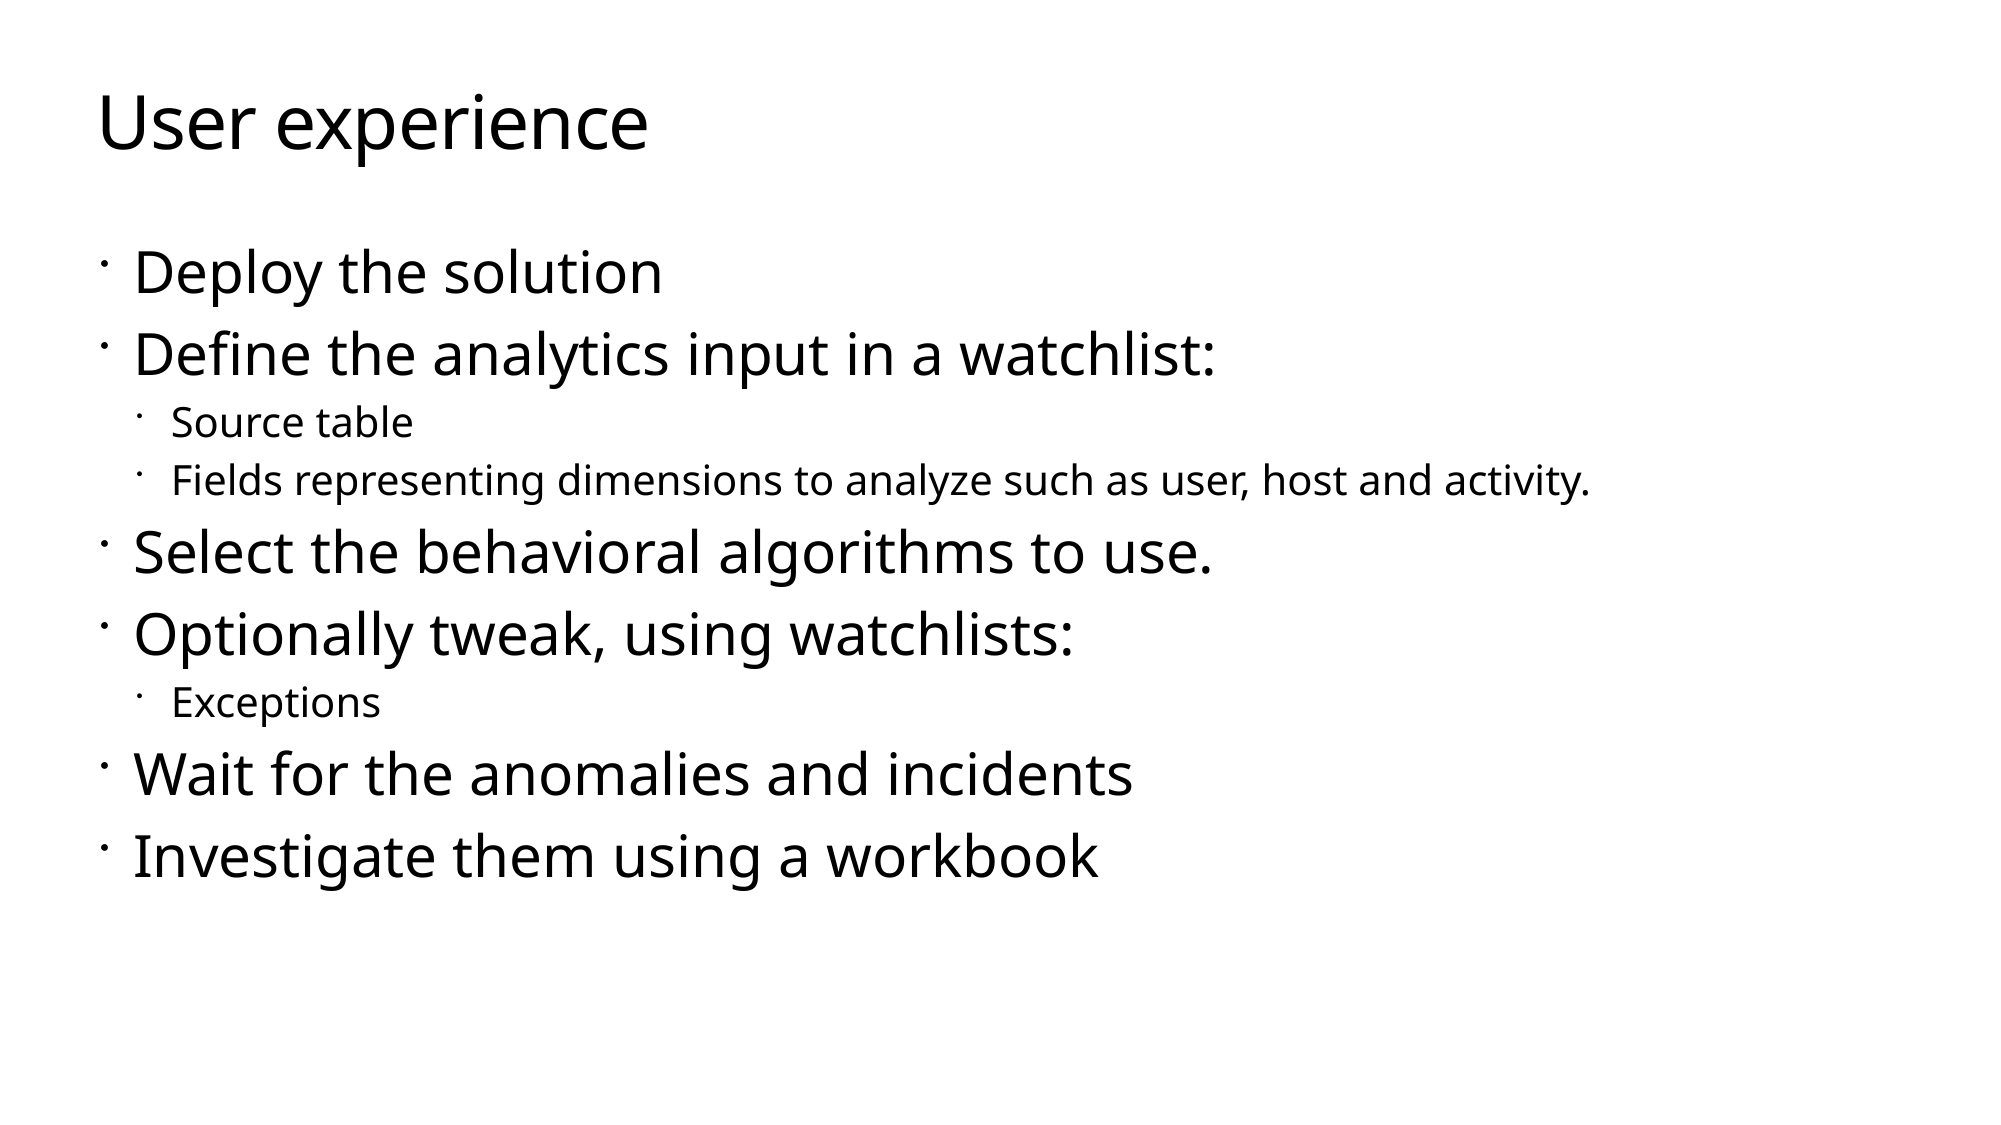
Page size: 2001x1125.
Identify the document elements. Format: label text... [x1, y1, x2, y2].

title User experience [96, 75, 1904, 166]
list Deploy the solution Define the analytics input in a watchlist: Source table Fields representing dimensions to analyze such as user, host and activity. Select the behavioral algorithms to use. Optionally tweak, using watchlists: Exceptions Wait for the anomalies and incidents Investigate them using a workbook [95, 235, 1904, 912]
